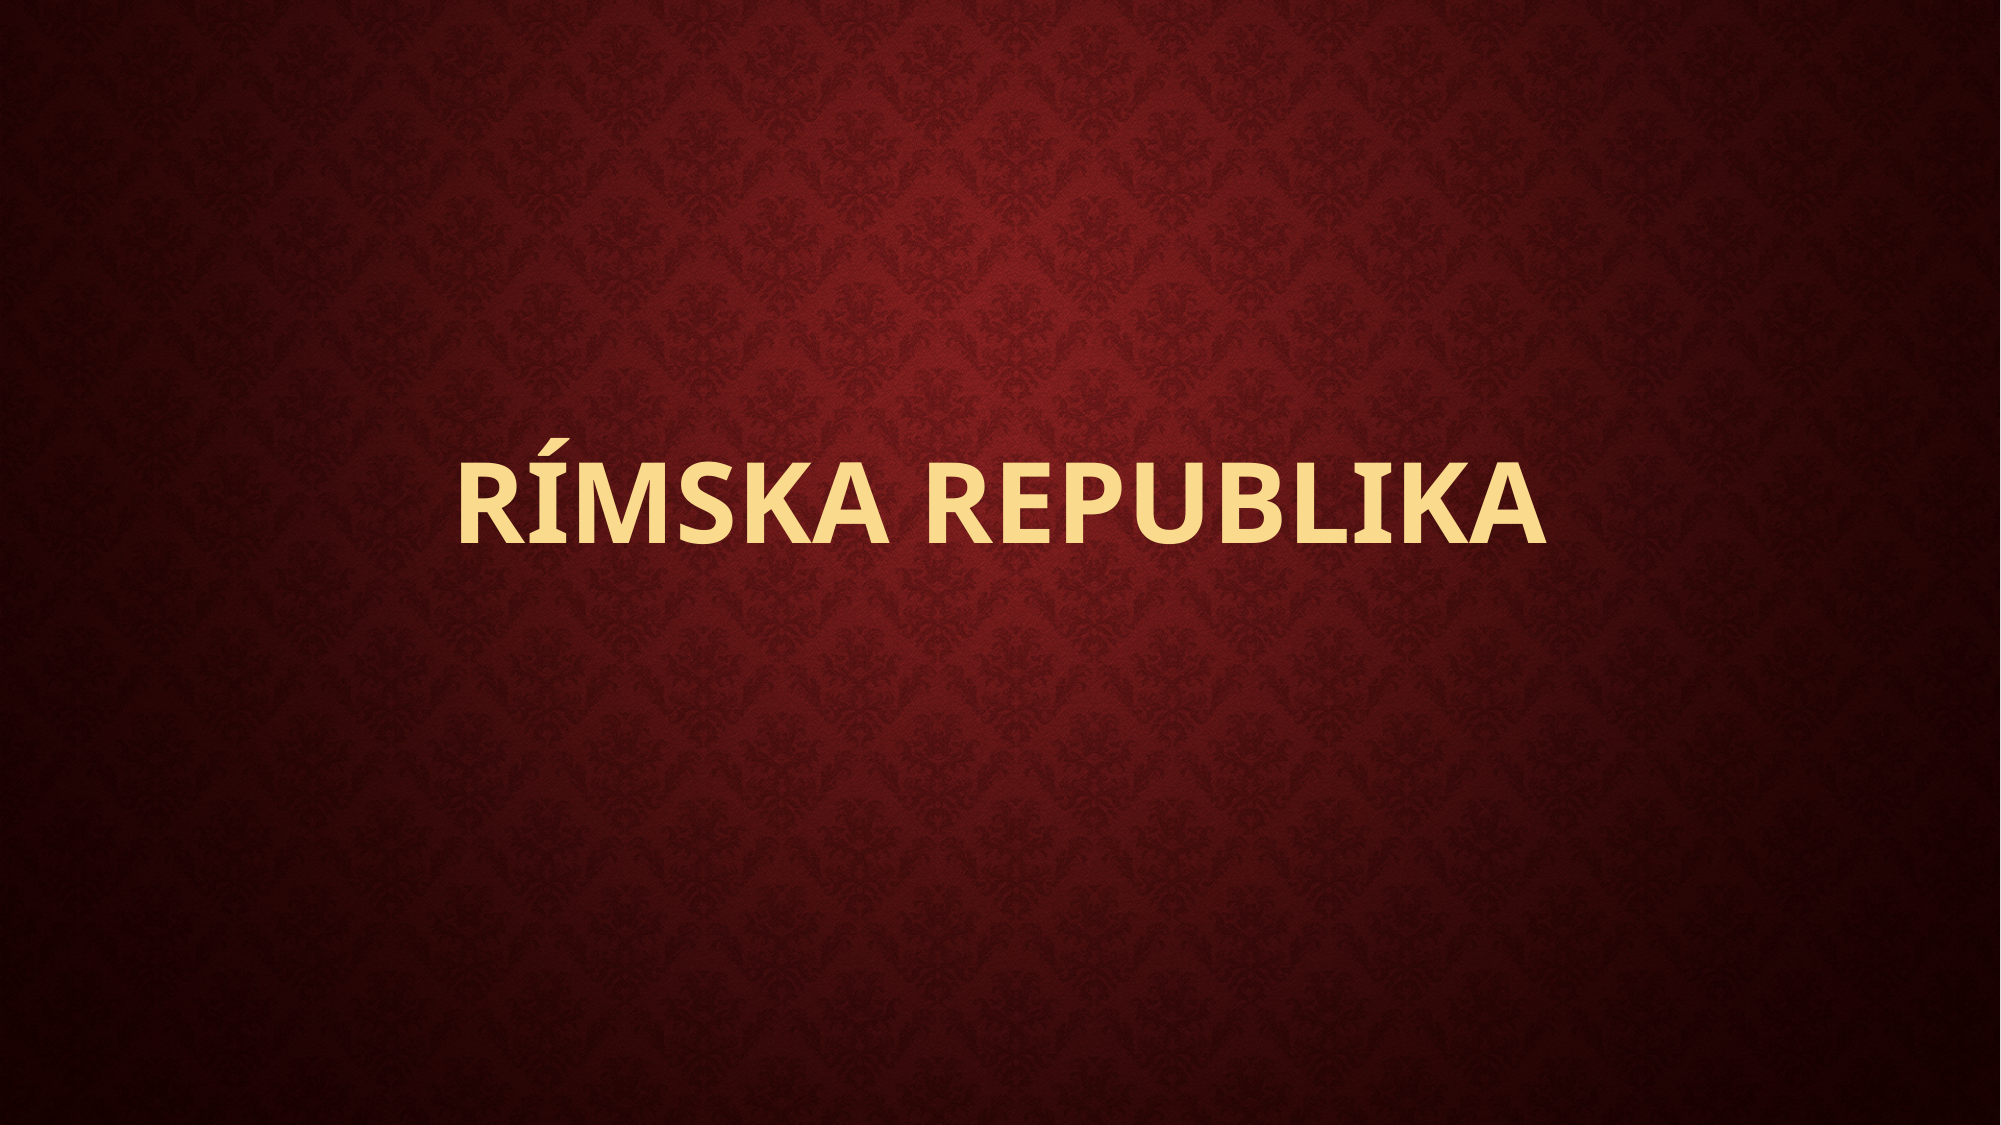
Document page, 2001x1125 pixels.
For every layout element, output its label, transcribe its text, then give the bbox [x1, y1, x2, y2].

title Rímska republika [261, 184, 1739, 576]
